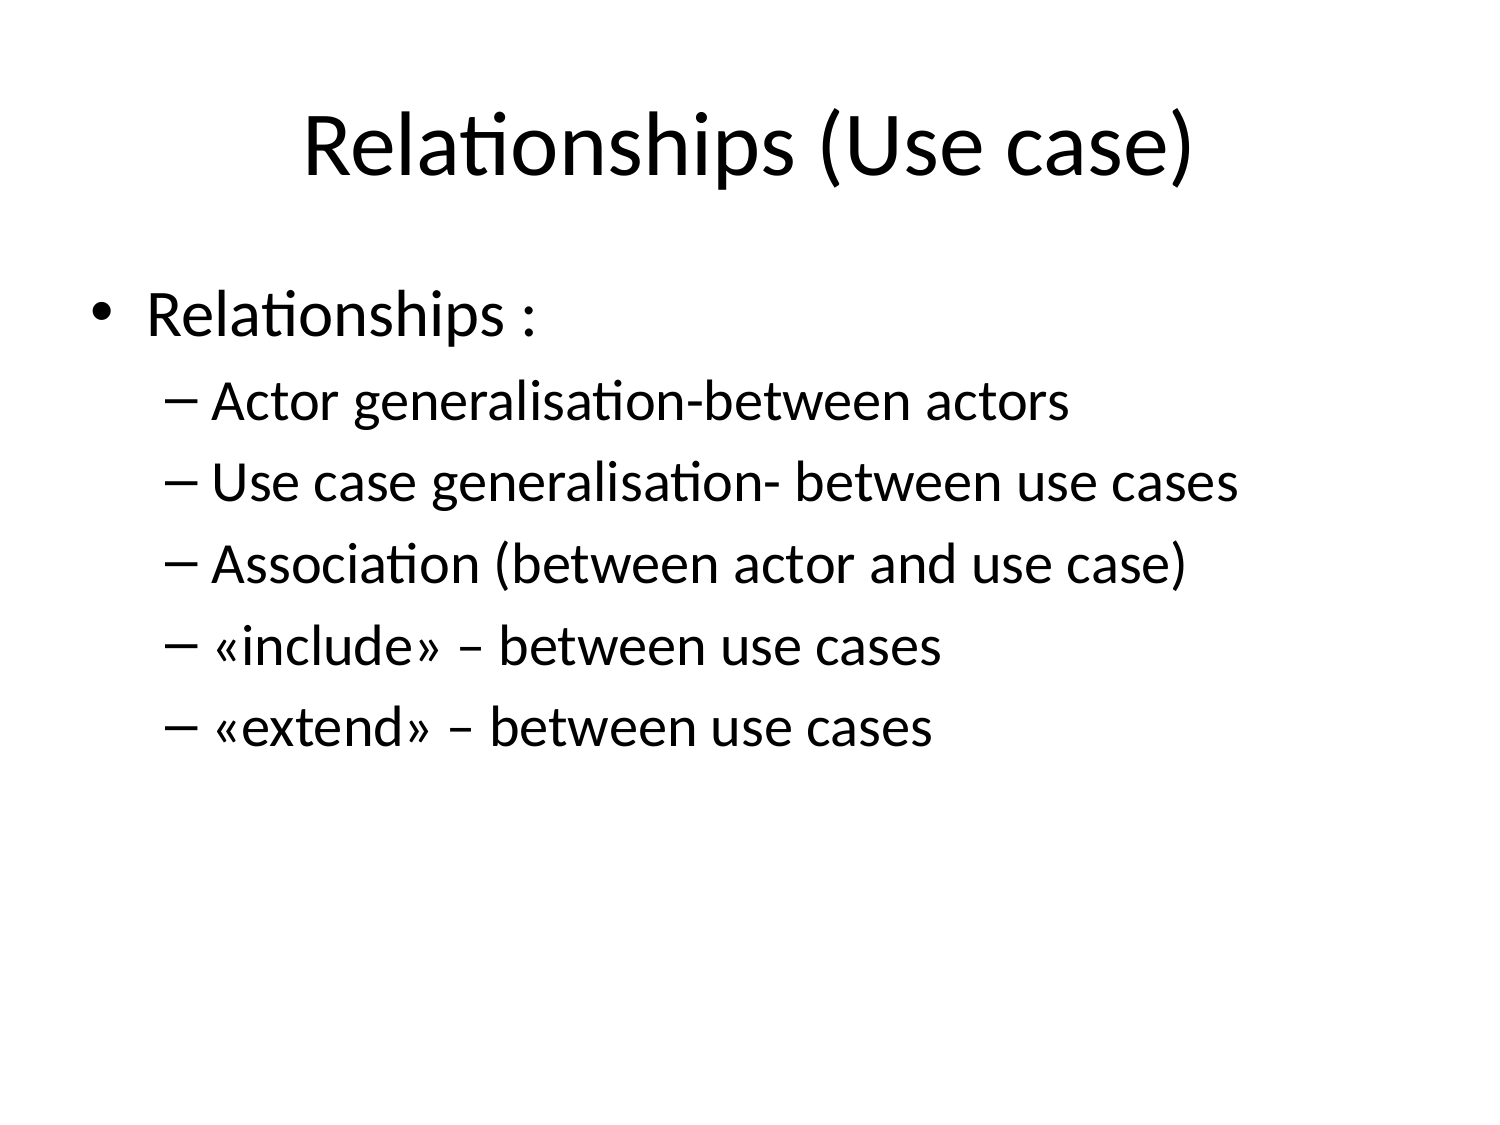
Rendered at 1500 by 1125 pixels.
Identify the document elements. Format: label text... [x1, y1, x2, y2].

list Relationships : Actor generalisation-between actors Use case generalisation- between use cases Association (between actor and use case) «include» – between use cases «extend» – between use cases [75, 262, 1425, 1005]
title Relationships (Use case) [75, 45, 1425, 233]
